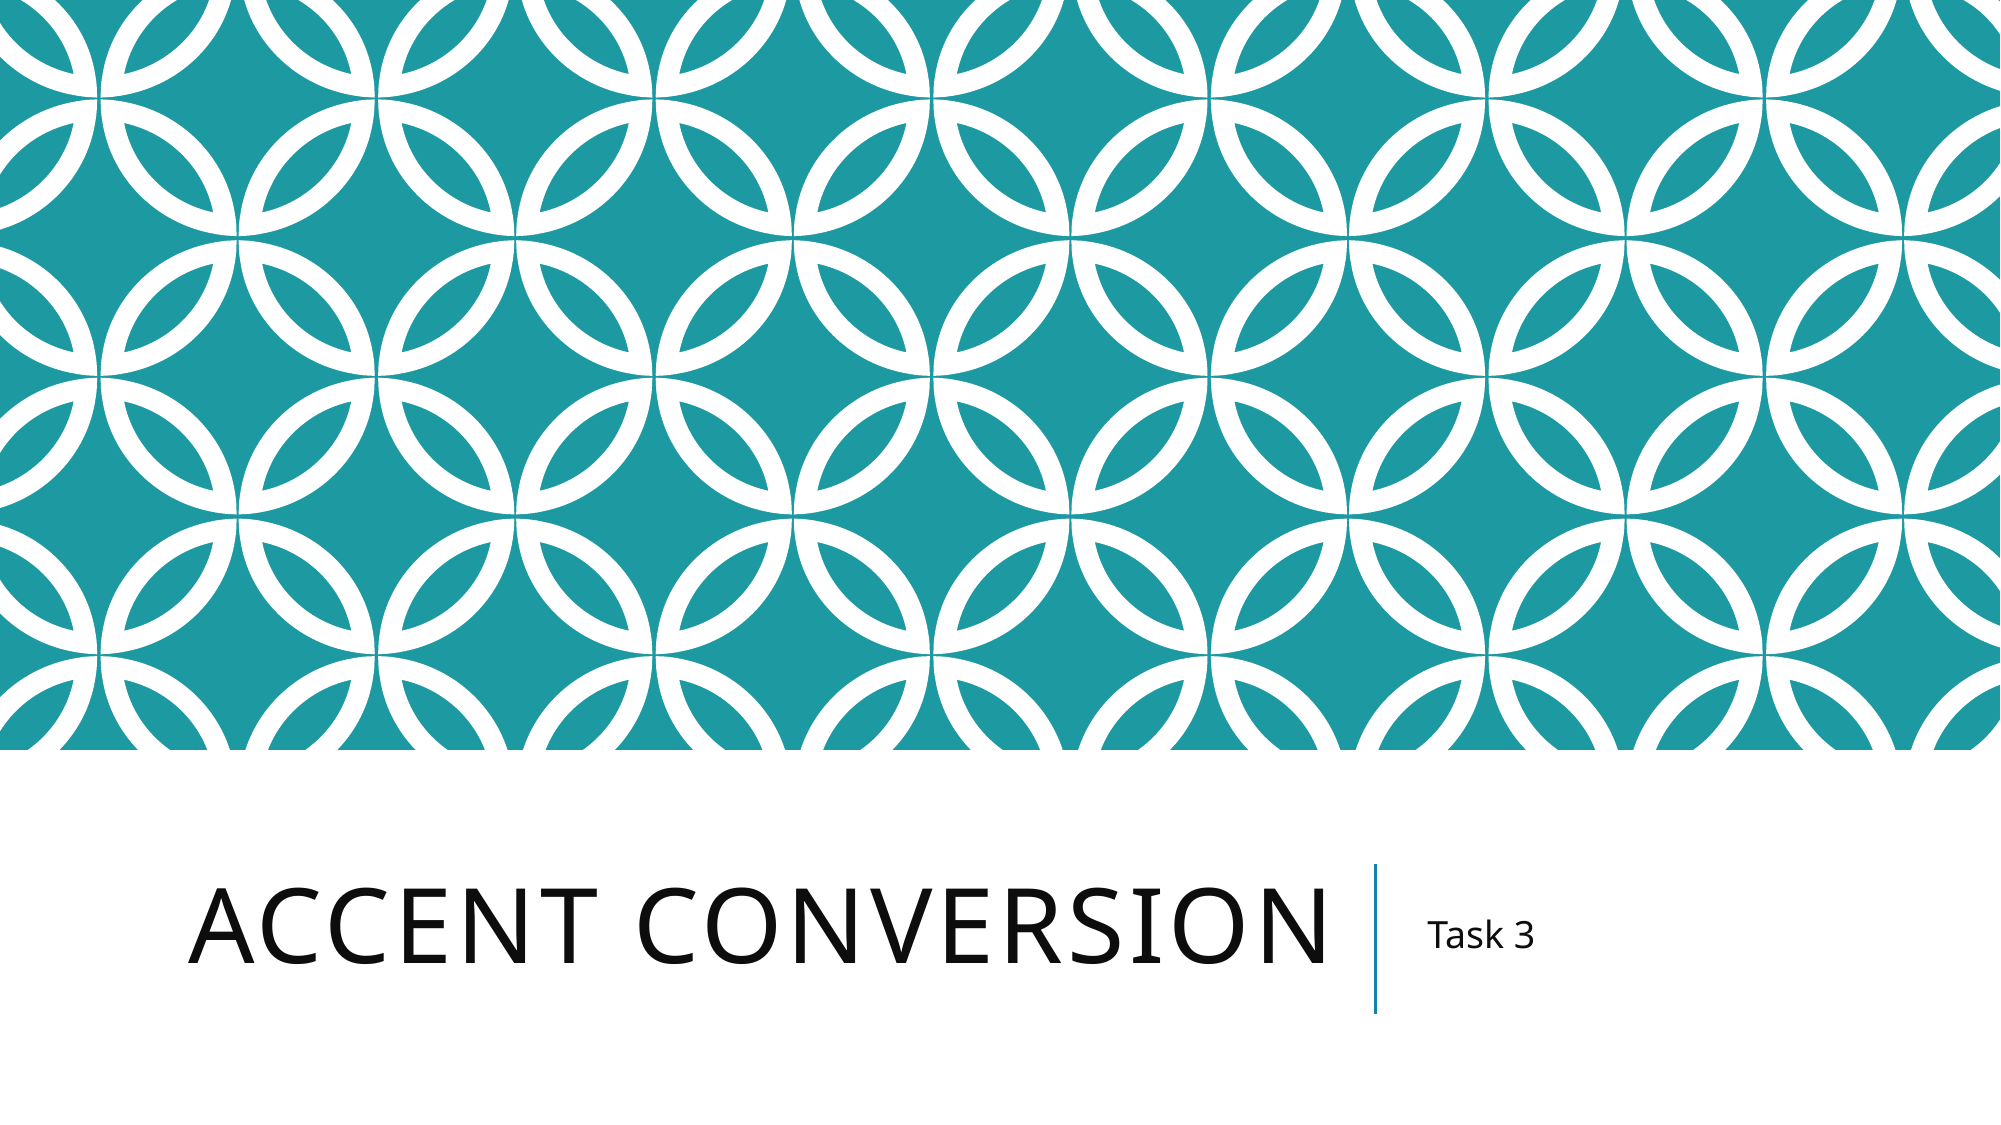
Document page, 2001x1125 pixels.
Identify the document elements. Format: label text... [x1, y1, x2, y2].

title Accent conversion [75, 813, 1350, 1054]
list Task 3 [1412, 813, 1938, 1054]
